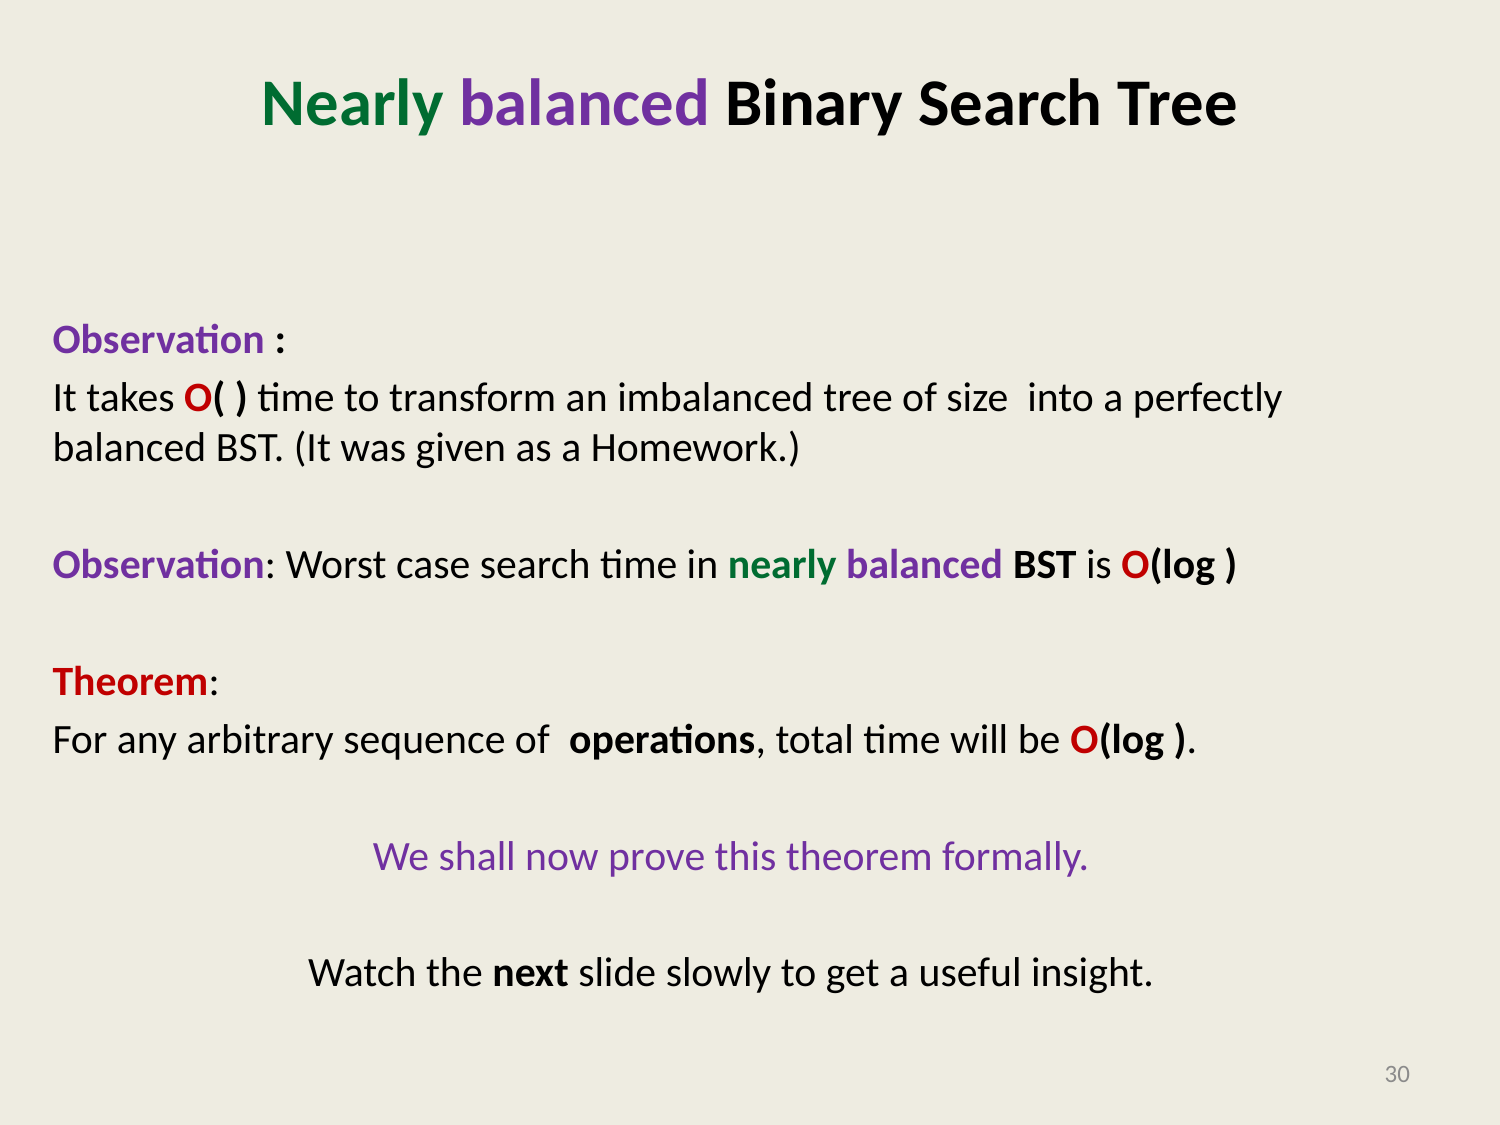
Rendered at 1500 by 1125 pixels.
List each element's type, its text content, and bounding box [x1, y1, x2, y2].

slide_number 30 [1074, 1042, 1425, 1103]
title Nearly balanced Binary Search Tree [75, 45, 1425, 233]
